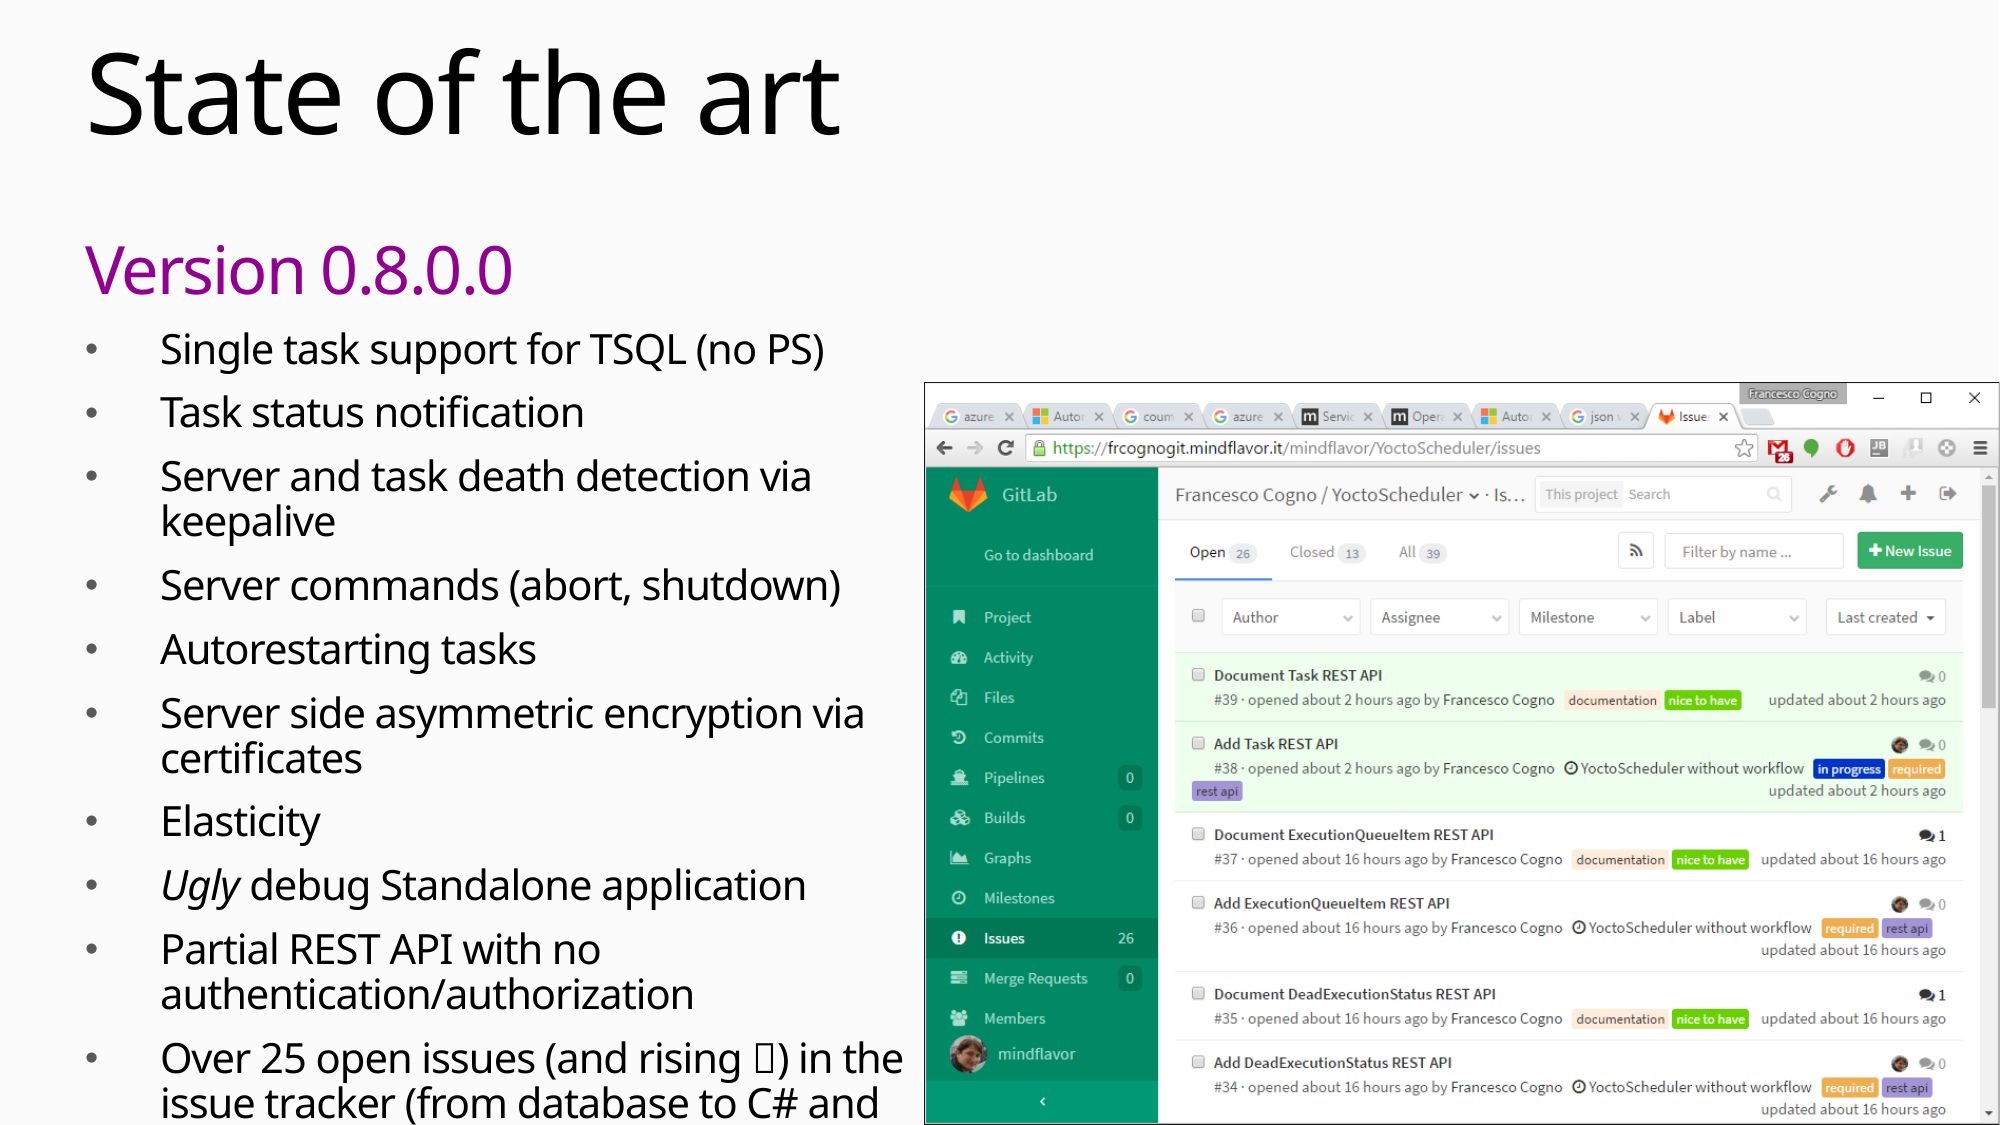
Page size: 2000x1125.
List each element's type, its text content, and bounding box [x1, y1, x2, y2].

list Version 0.8.0.0 Single task support for TSQL (no PS) Task status notification Server and task death detection via keepalive Server commands (abort, shutdown) Autorestarting tasks Server side asymmetric encryption via certificates Elasticity Ugly debug Standalone application Partial REST API with no authentication/authorization Over 25 open issues (and rising ) in the issue tracker (from database to C# and docs) [85, 237, 908, 1091]
title State of the art [85, 37, 1914, 161]
picture [923, 382, 2000, 1125]
